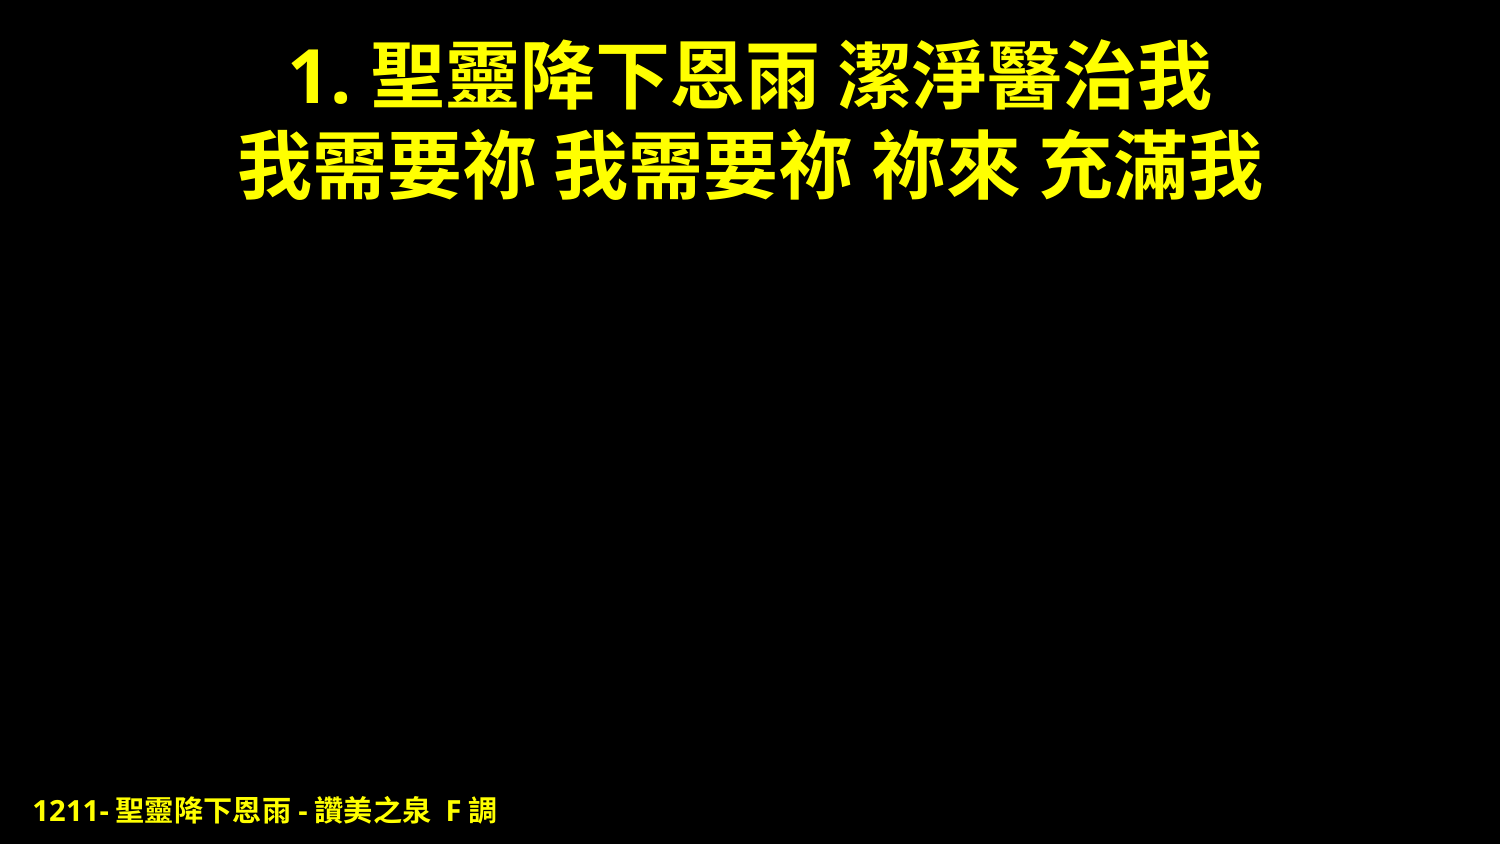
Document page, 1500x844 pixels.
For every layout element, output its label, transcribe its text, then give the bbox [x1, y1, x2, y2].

text_box 1211-聖靈降下恩雨-讚美之泉 F調 [17, 784, 774, 835]
title 1.聖靈降下恩雨 潔淨醫治我 我需要祢 我需要祢 祢來 充滿我 [0, 0, 1500, 237]
